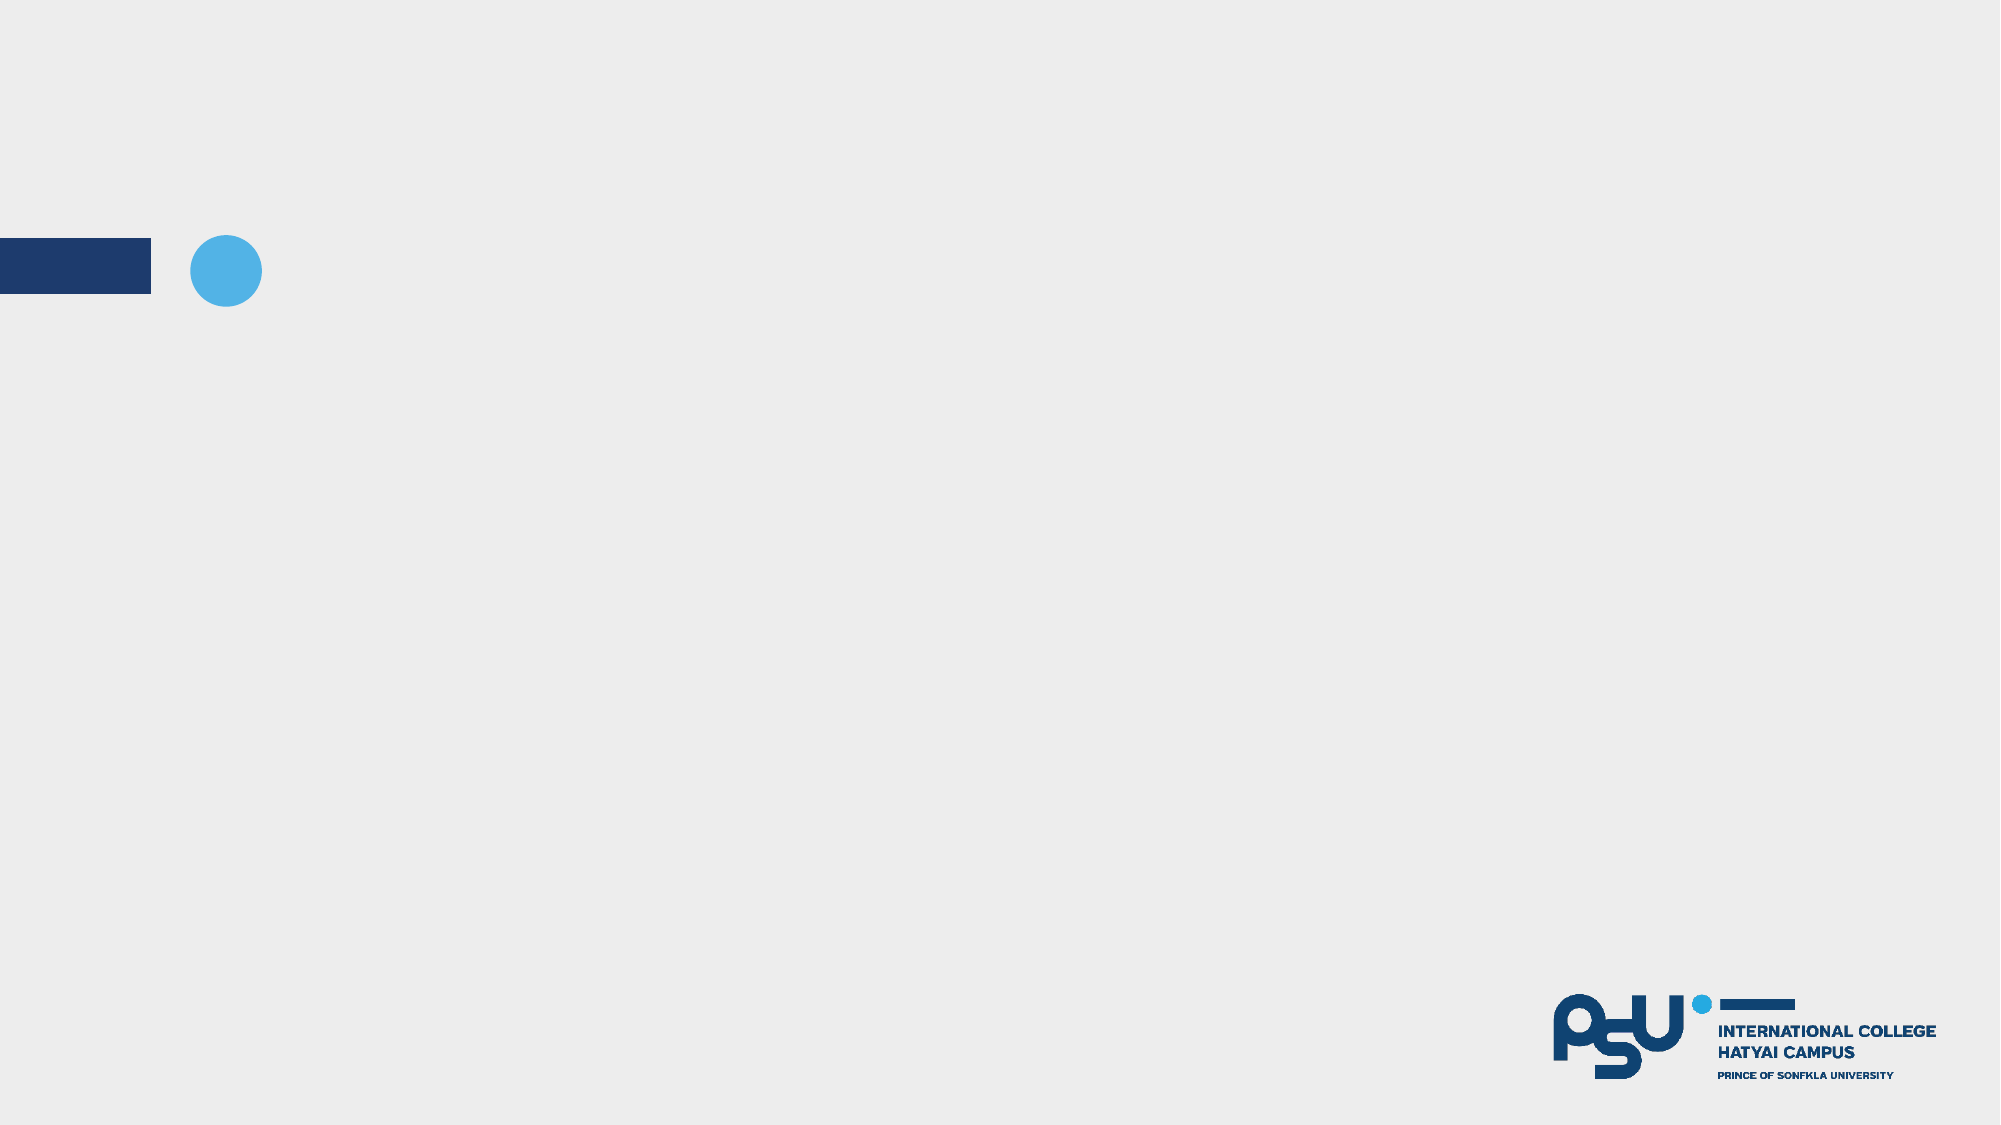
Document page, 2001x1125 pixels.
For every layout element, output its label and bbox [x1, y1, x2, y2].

picture [1524, 976, 1965, 1101]
